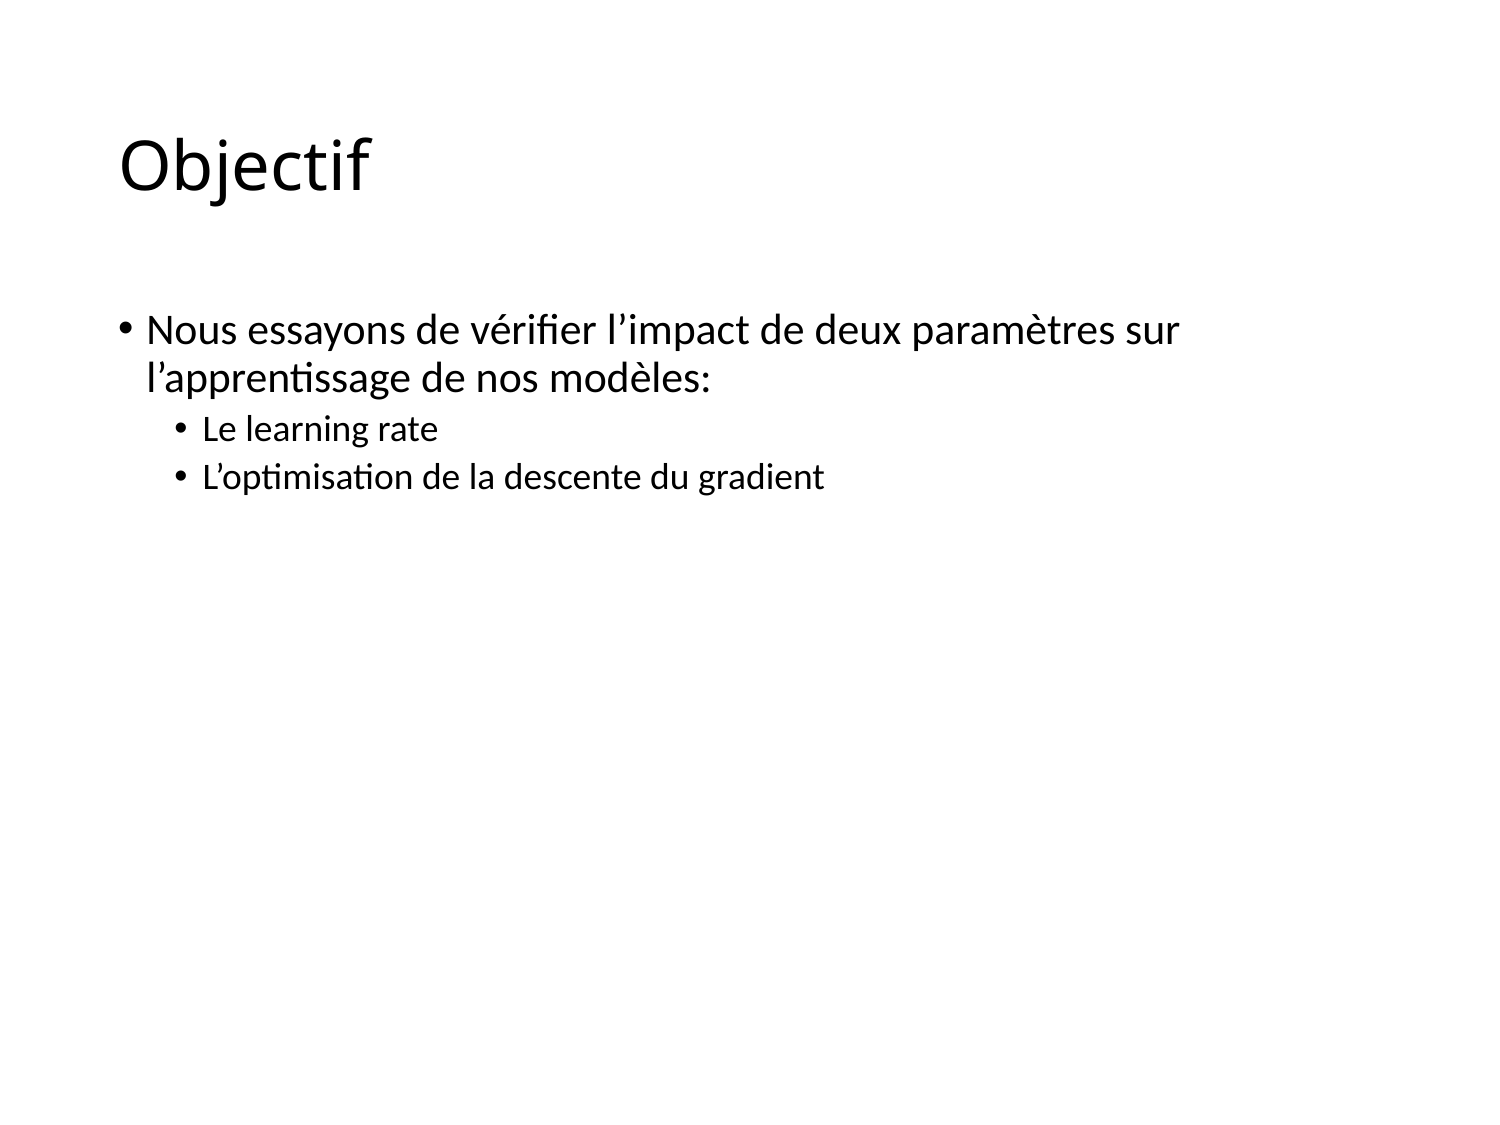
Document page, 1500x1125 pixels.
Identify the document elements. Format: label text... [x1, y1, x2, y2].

title Objectif [103, 59, 1397, 278]
list Nous essayons de vérifier l’impact de deux paramètres sur l’apprentissage de nos modèles: Le learning rate L’optimisation de la descente du gradient [103, 299, 1397, 1014]
